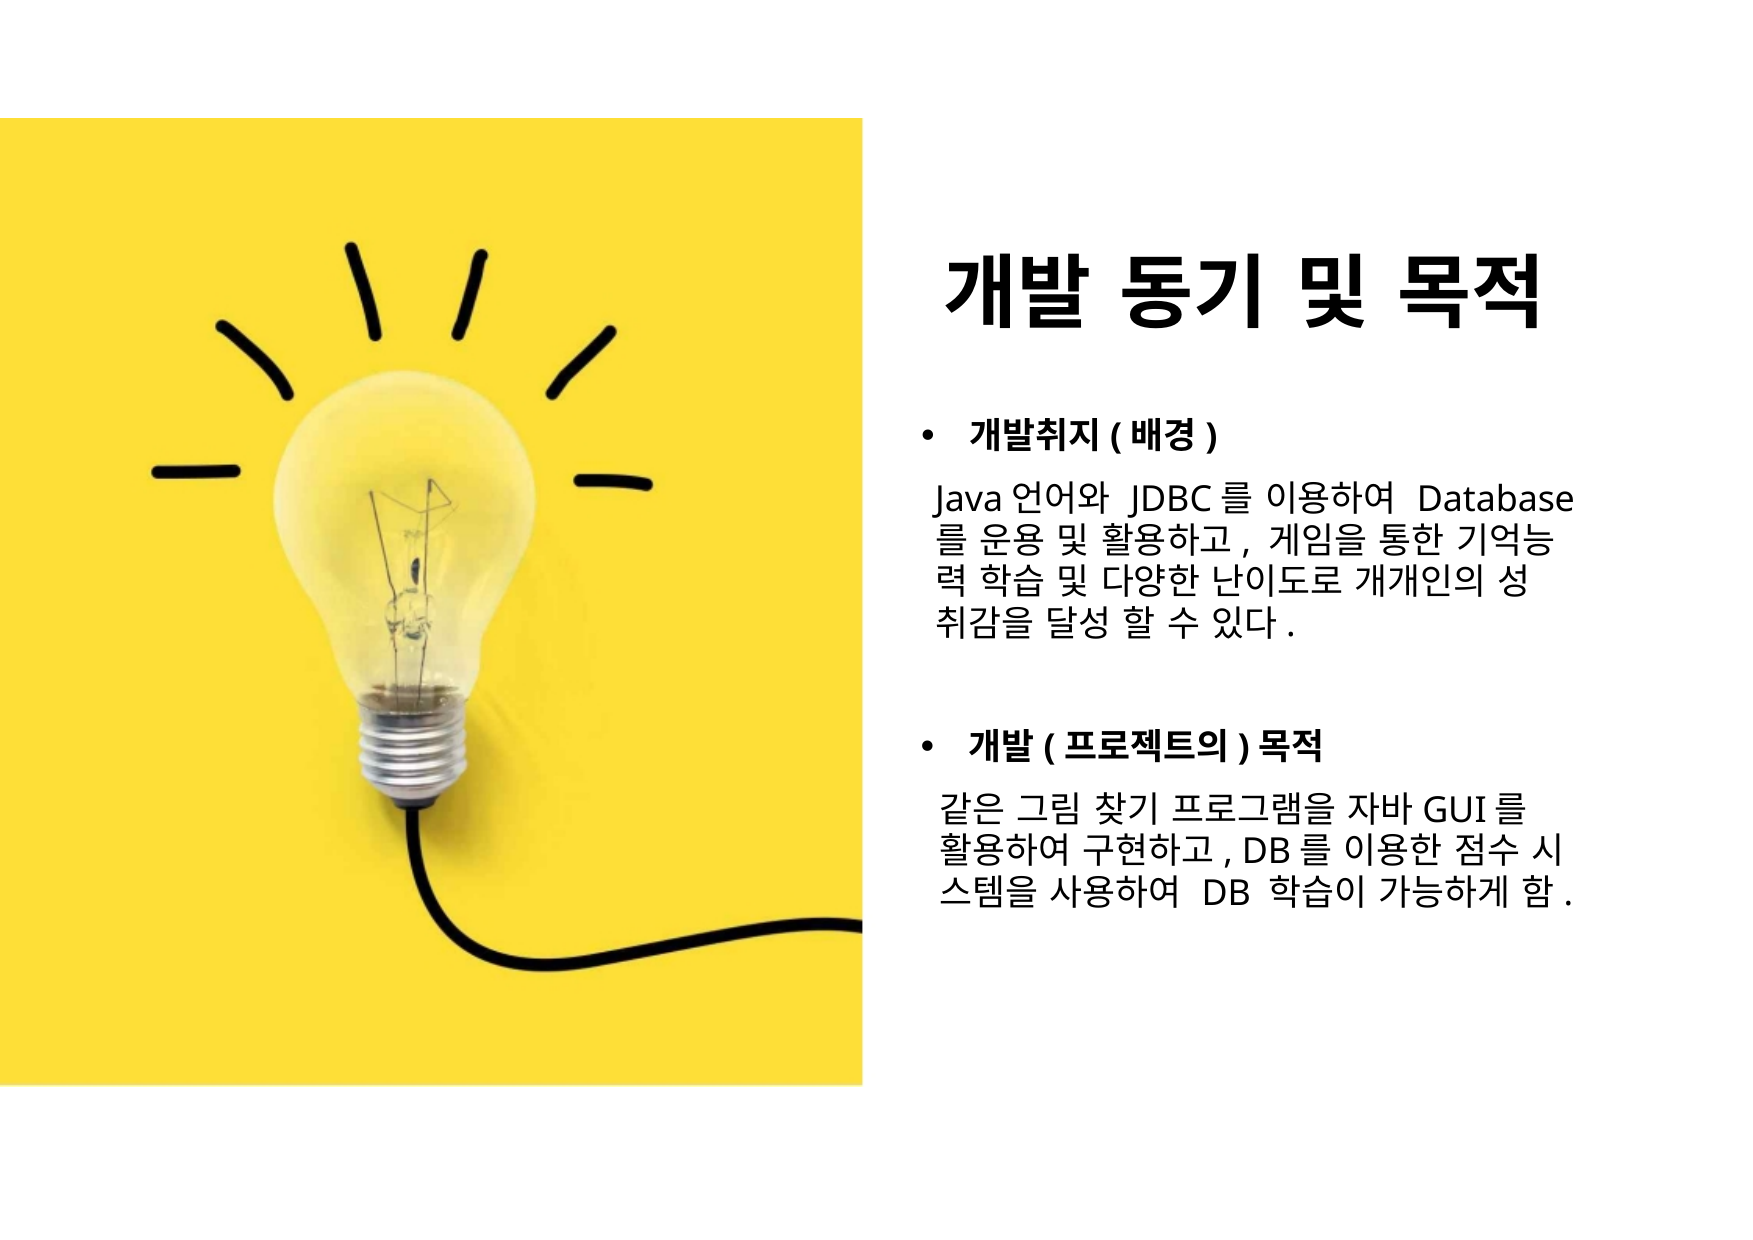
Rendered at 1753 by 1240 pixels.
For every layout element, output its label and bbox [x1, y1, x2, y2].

picture [0, 118, 1719, 1088]
